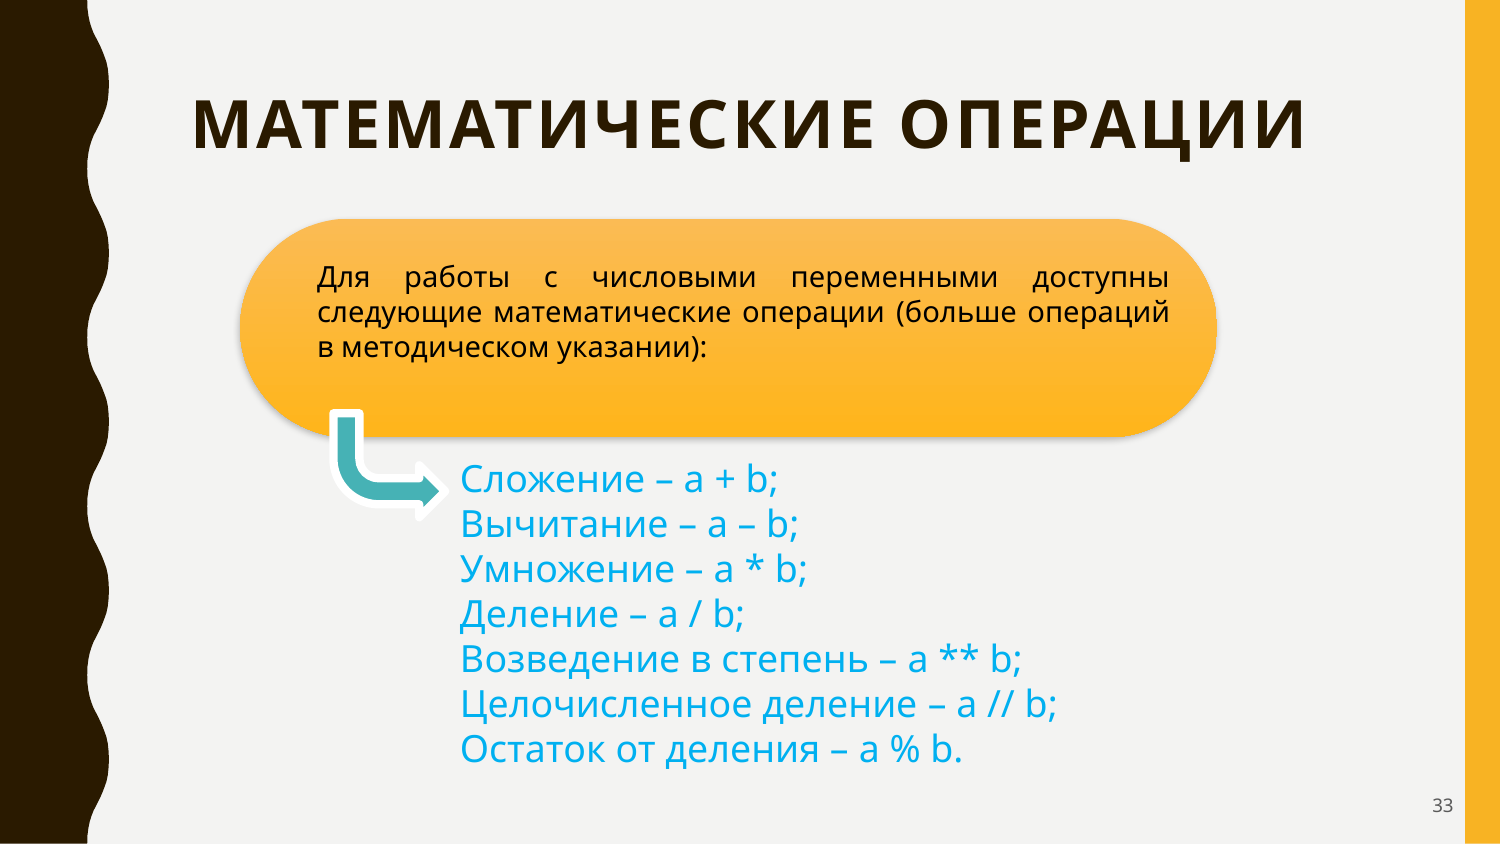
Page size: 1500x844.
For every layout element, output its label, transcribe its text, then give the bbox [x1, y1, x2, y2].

text_box [329, 409, 445, 522]
text_box Сложение – a + b; Вычитание – a – b; Умножение – a * b; Деление – a / b; Возведение в степень – a ** b; Целочисленное деление – a // b; Остаток от деления – a % b. [445, 447, 1168, 778]
slide_number 33 [1378, 779, 1469, 844]
title математические операции [84, 62, 1416, 178]
text_box Для работы с числовыми переменными доступны следующие математические операции (больше операций в методическом указании): [240, 218, 1218, 438]
